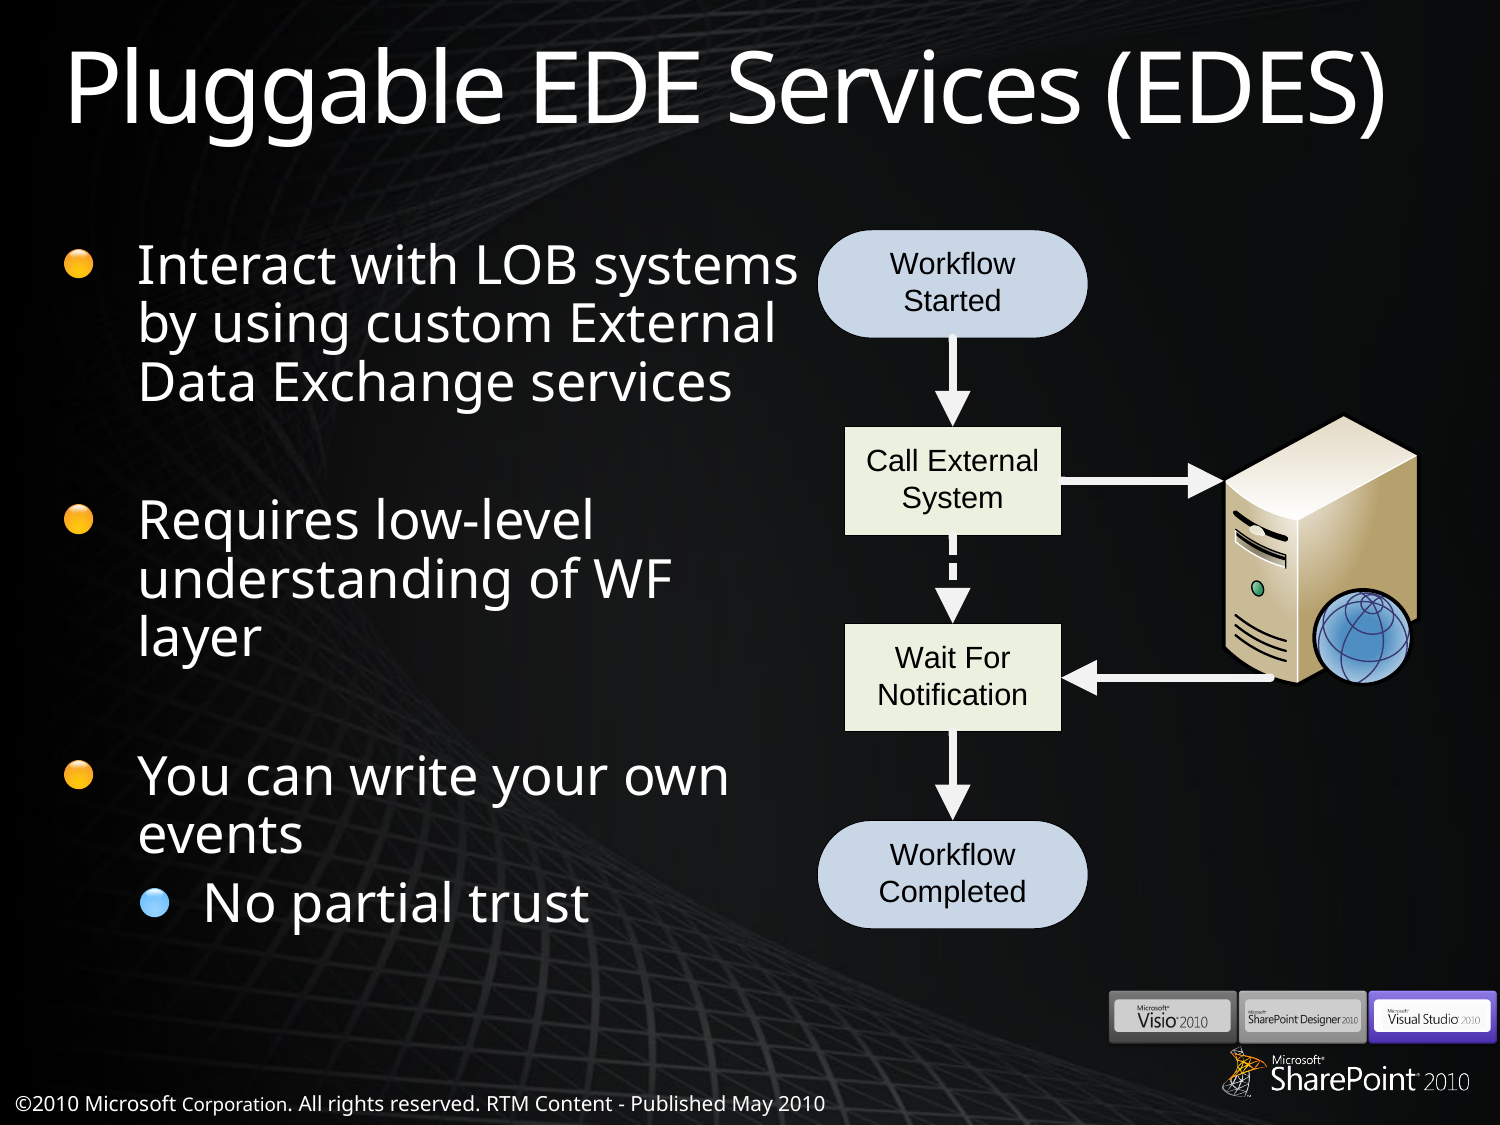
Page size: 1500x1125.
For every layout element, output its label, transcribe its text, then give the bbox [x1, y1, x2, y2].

title Pluggable EDE Services (EDES) [62, 37, 1438, 147]
list Interact with LOB systems by using custom External Data Exchange services Requires low-level understanding of WF layer You can write your own events No partial trust [62, 237, 804, 562]
picture [0, 0, 1500, 1125]
